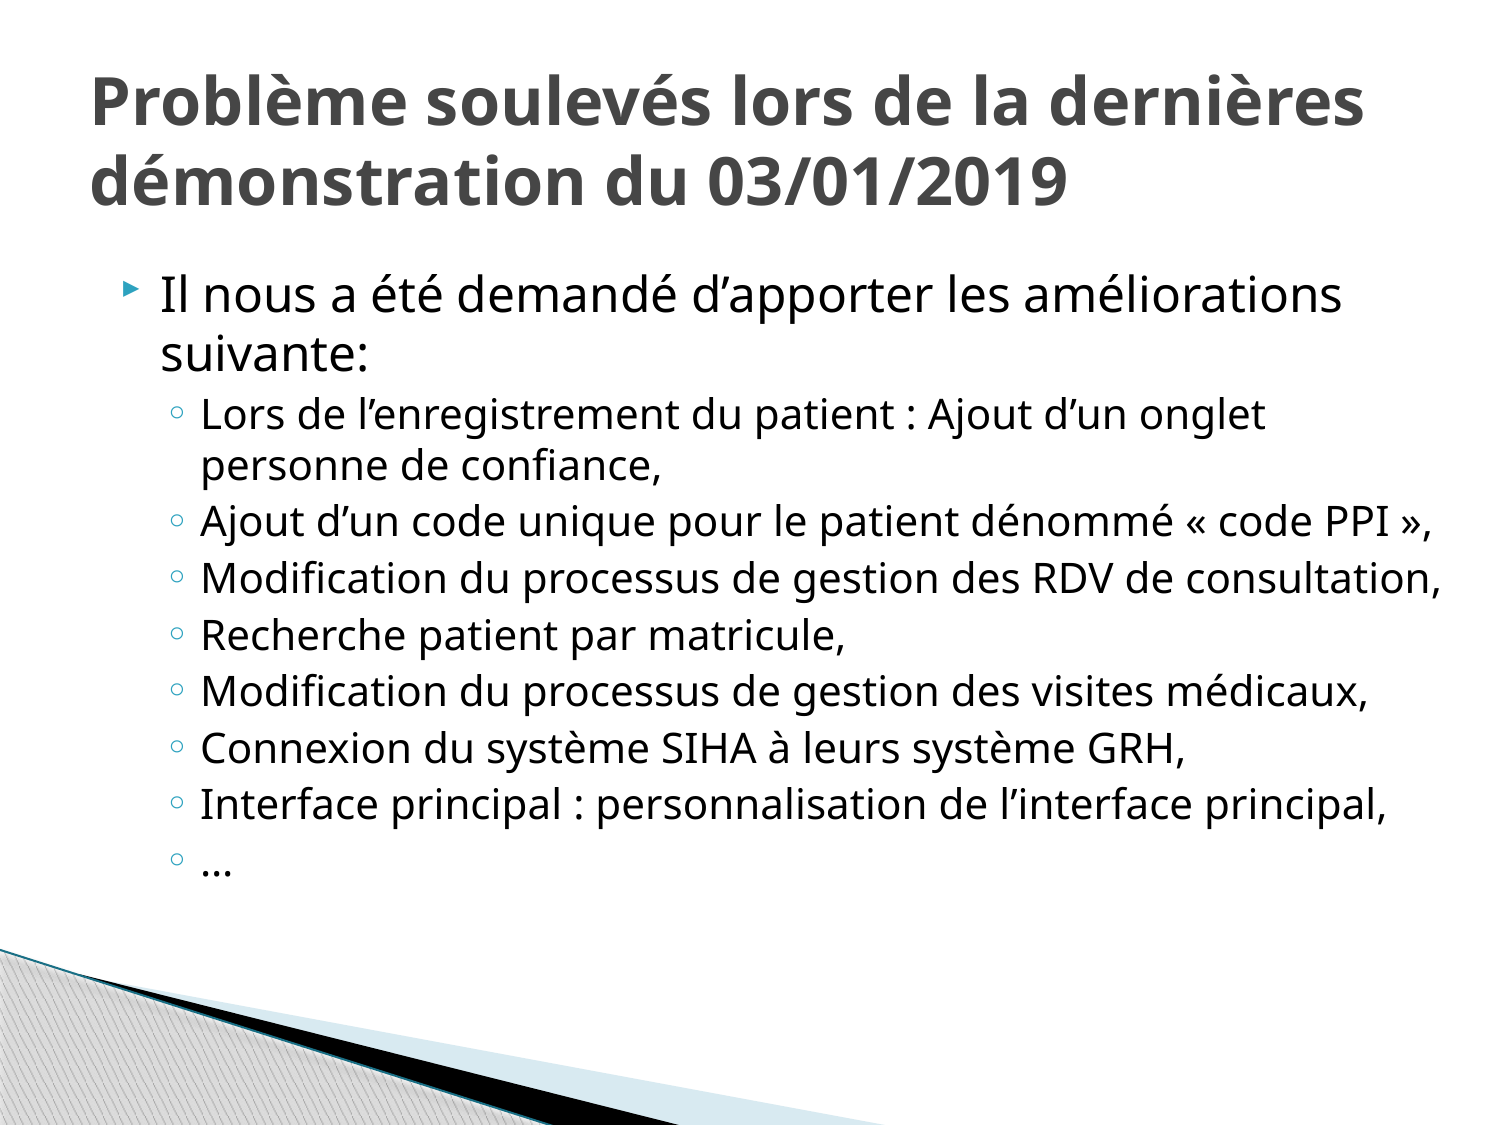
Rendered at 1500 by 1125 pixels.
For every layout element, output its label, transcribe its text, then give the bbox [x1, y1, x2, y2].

list Il nous a été demandé d’apporter les améliorations suivante: Lors de l’enregistrement du patient : Ajout d’un onglet personne de confiance, Ajout d’un code unique pour le patient dénommé « code PPI », Modification du processus de gestion des RDV de consultation, Recherche patient par matricule, Modification du processus de gestion des visites médicaux, Connexion du système SIHA à leurs système GRH, Interface principal : personnalisation de l’interface principal, … [88, 255, 1473, 1010]
title Problème soulevés lors de la dernières démonstration du 03/01/2019 [75, 45, 1425, 233]
